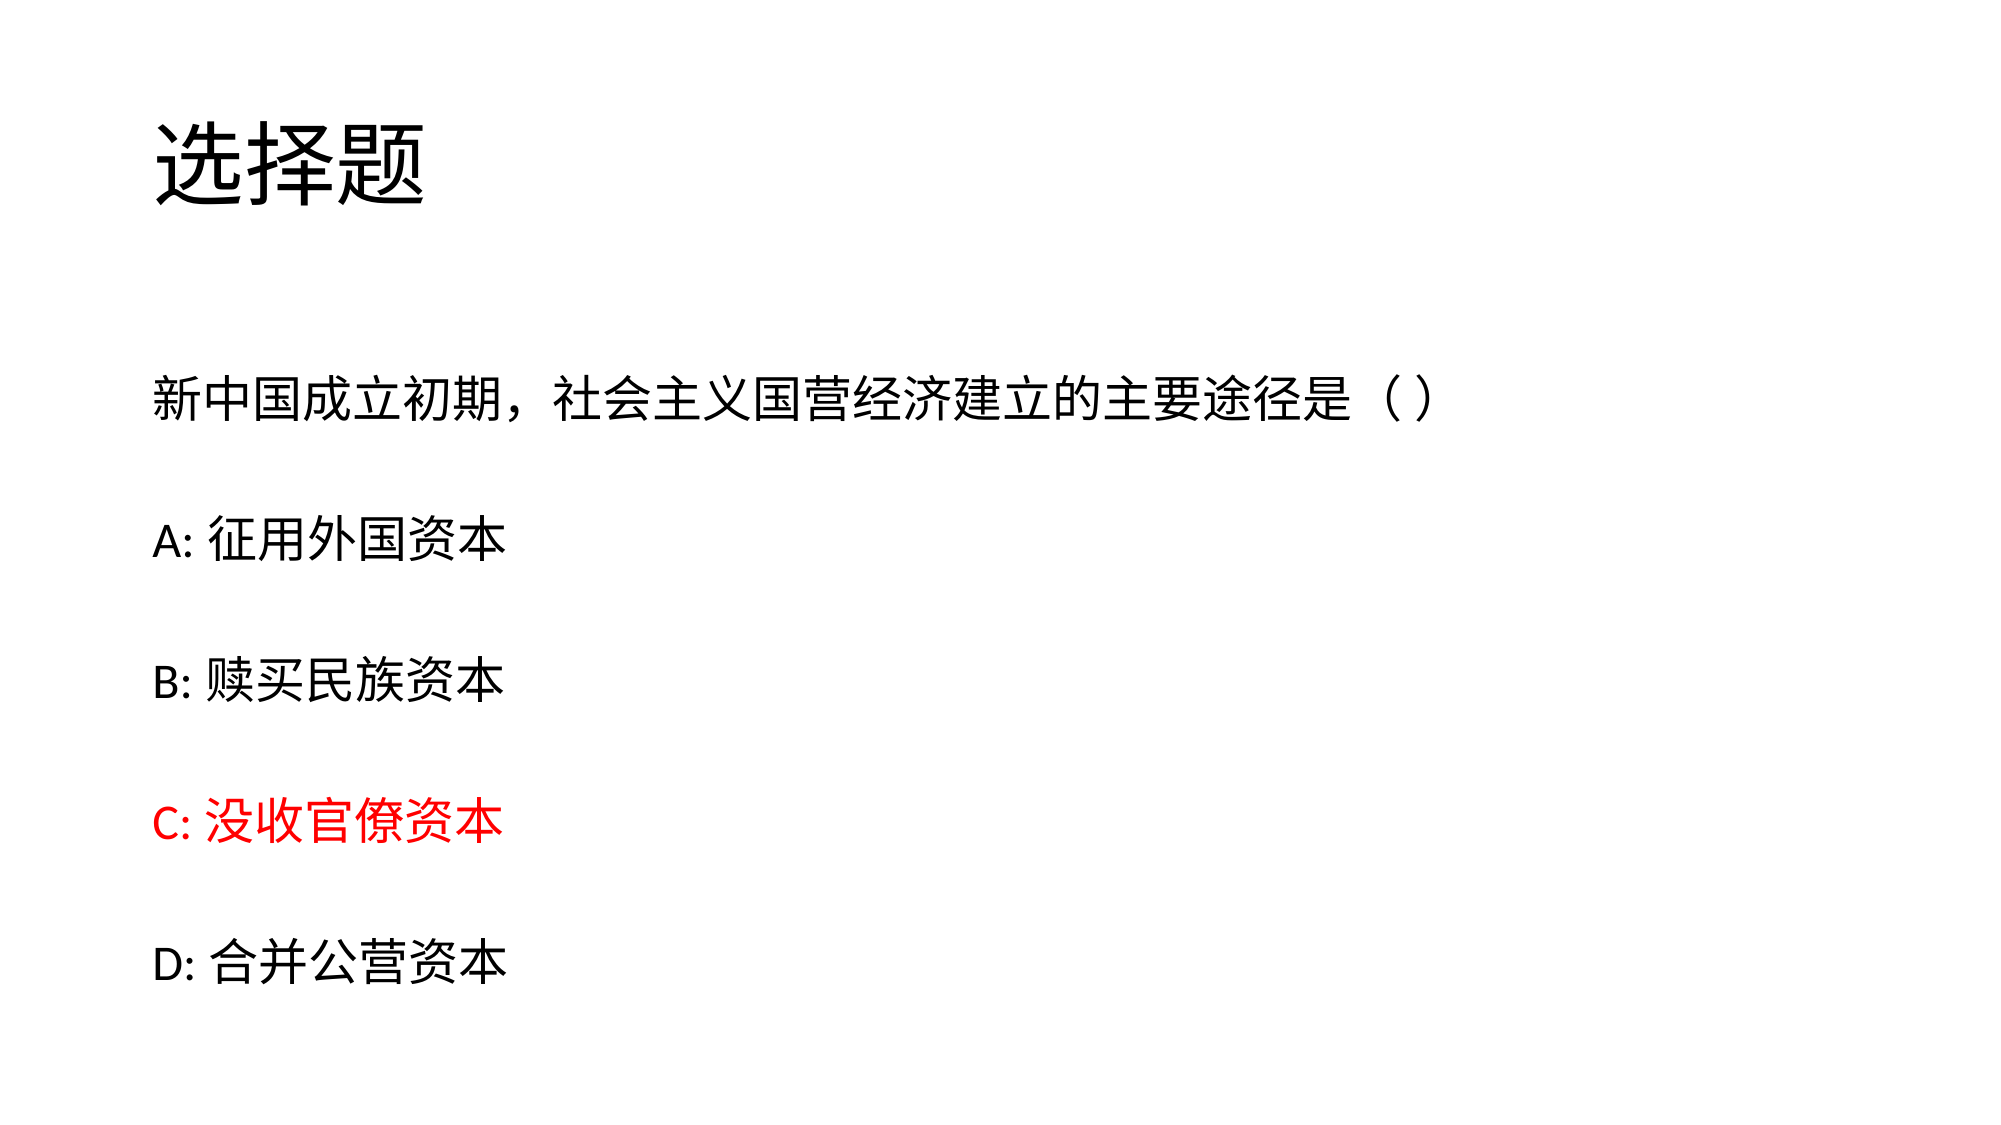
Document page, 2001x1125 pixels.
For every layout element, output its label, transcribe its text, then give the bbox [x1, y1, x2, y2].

title 选择题 [137, 59, 1863, 278]
list 新中国成立初期，社会主义国营经济建立的主要途径是（ ） A:征用外国资本 B:赎买民族资本 C:没收官僚资本 D:合并公营资本 [137, 299, 1863, 1014]
